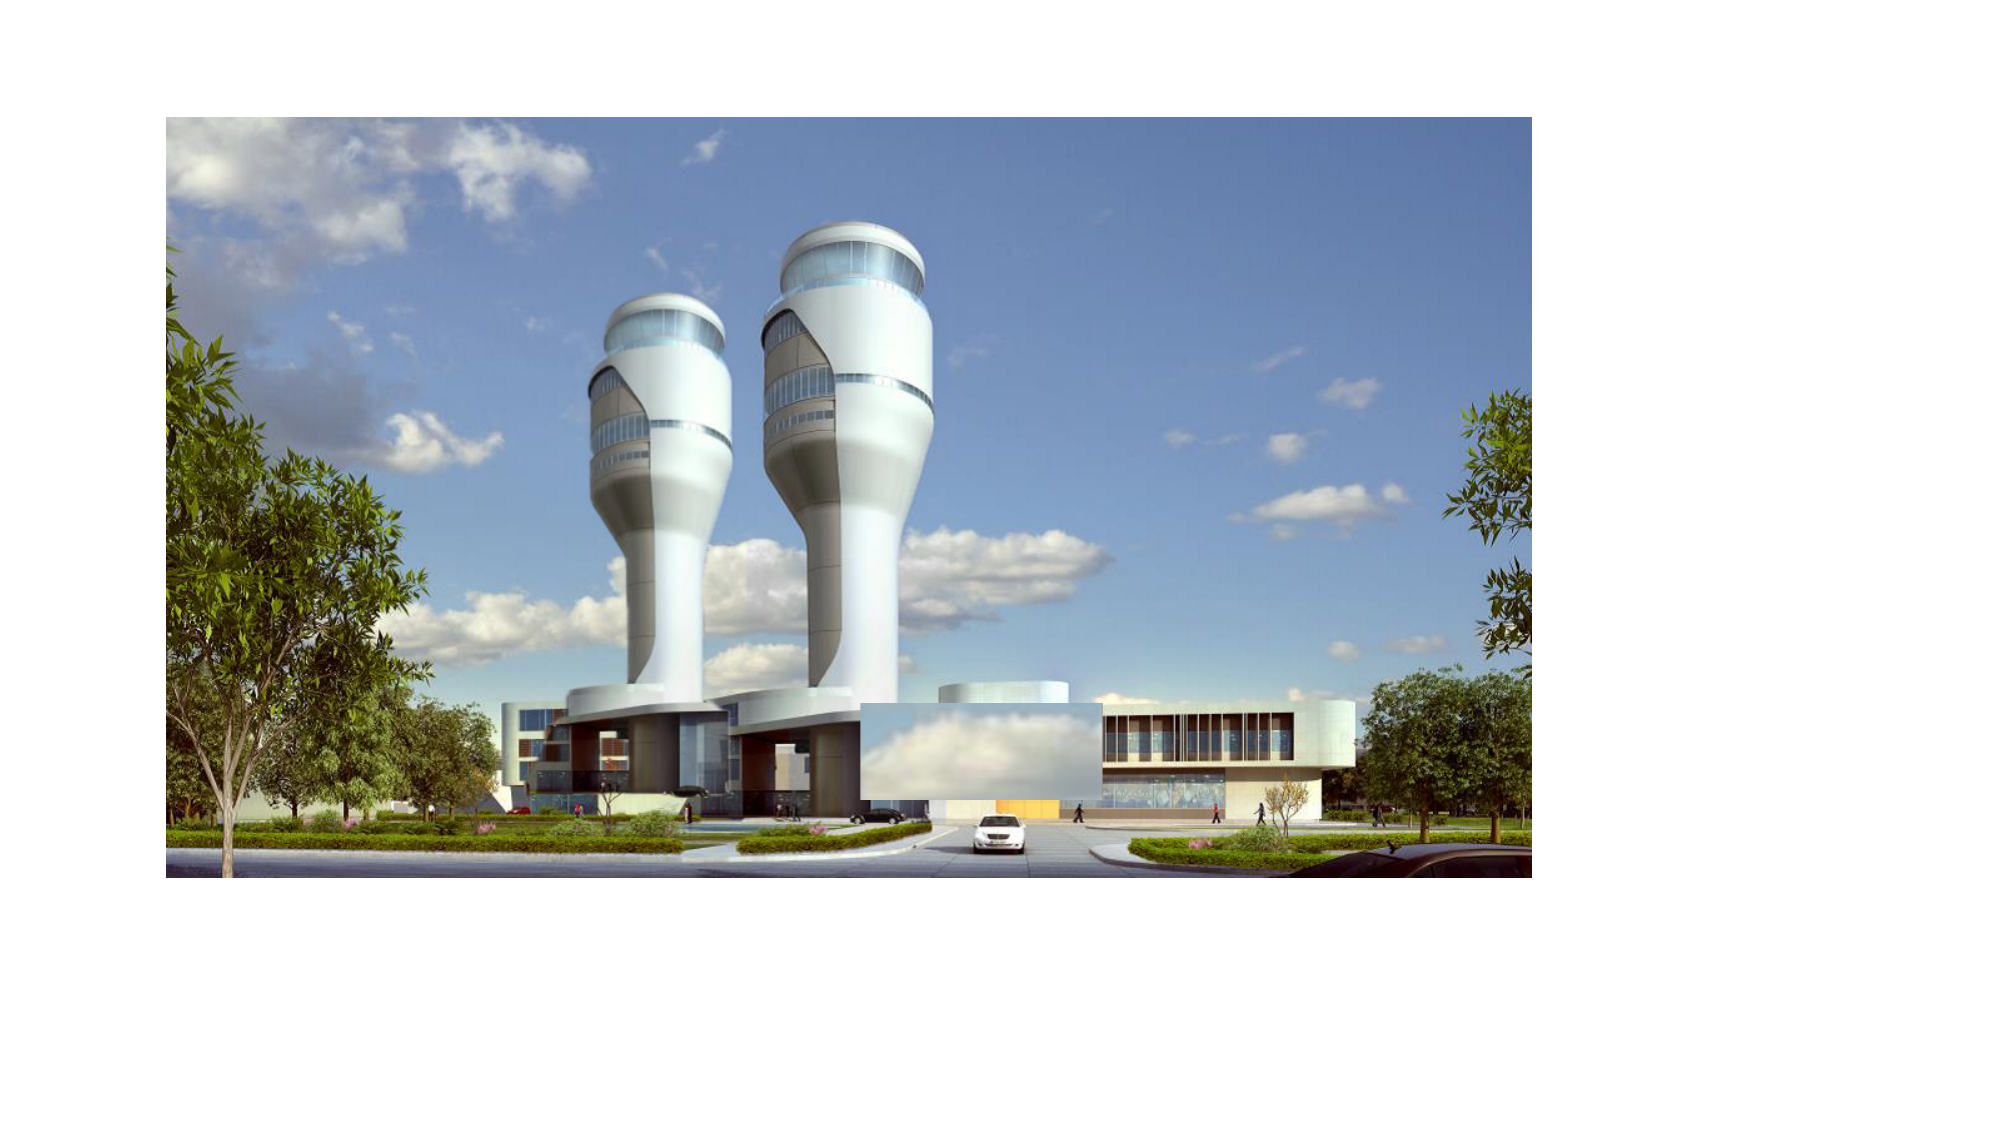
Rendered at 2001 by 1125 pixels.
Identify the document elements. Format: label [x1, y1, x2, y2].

picture [165, 117, 1532, 878]
